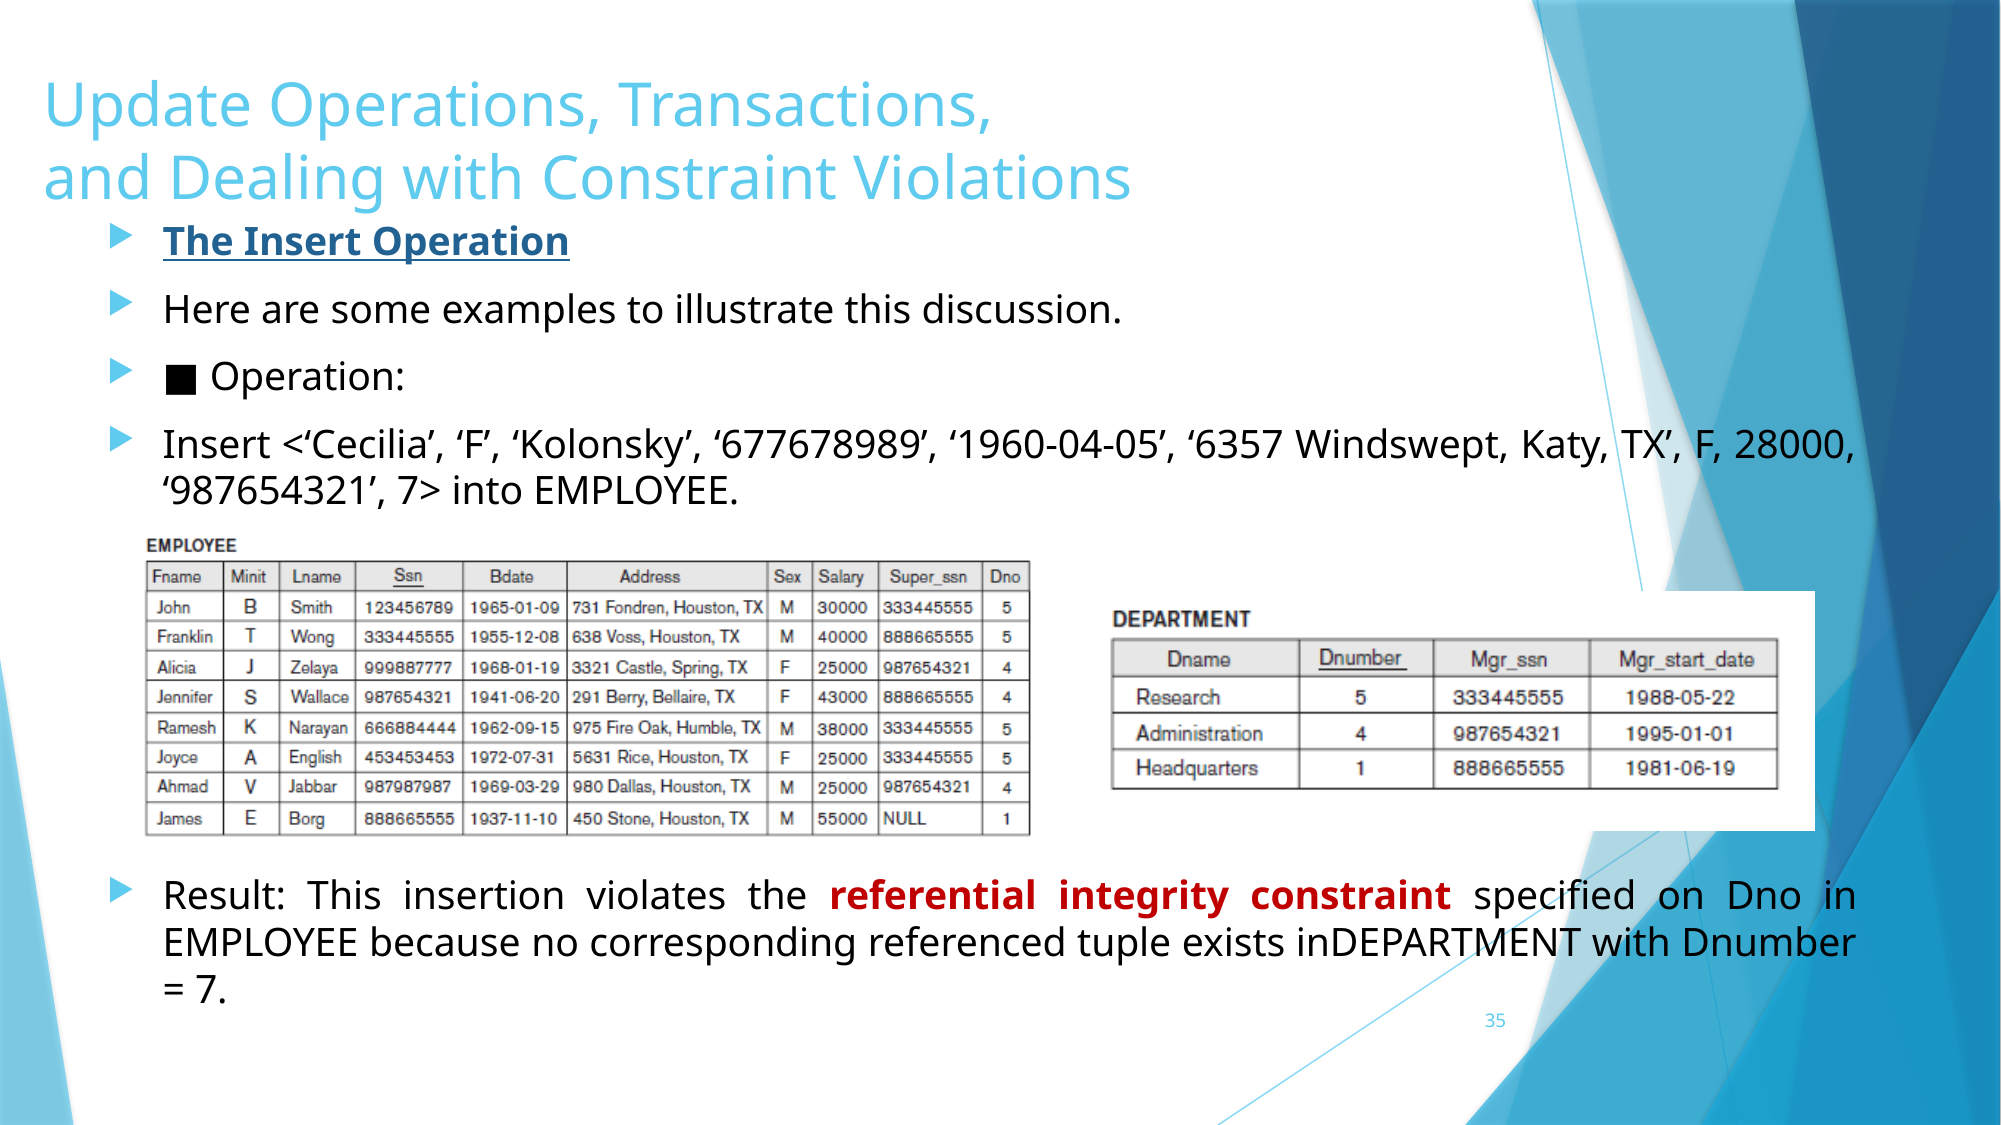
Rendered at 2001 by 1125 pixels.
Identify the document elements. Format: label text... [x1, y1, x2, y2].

slide_number 35 [1409, 991, 1522, 1051]
picture [139, 530, 1045, 851]
list The Insert Operation Here are some examples to illustrate this discussion. ■ Operation: Insert <‘Cecilia’, ‘F’, ‘Kolonsky’, ‘677678989’, ‘1960-04-05’, ‘6357 Windswept, Katy, TX’, F, 28000, ‘987654321’, 7> into EMPLOYEE. Result: This insertion violates the referential integrity constraint specified on Dno in EMPLOYEE because no corresponding referenced tuple exists inDEPARTMENT with Dnumber = 7. [92, 209, 1873, 1021]
title Update Operations, Transactions, and Dealing with Constraint Violations [28, 58, 1180, 275]
picture [1103, 590, 1816, 831]
